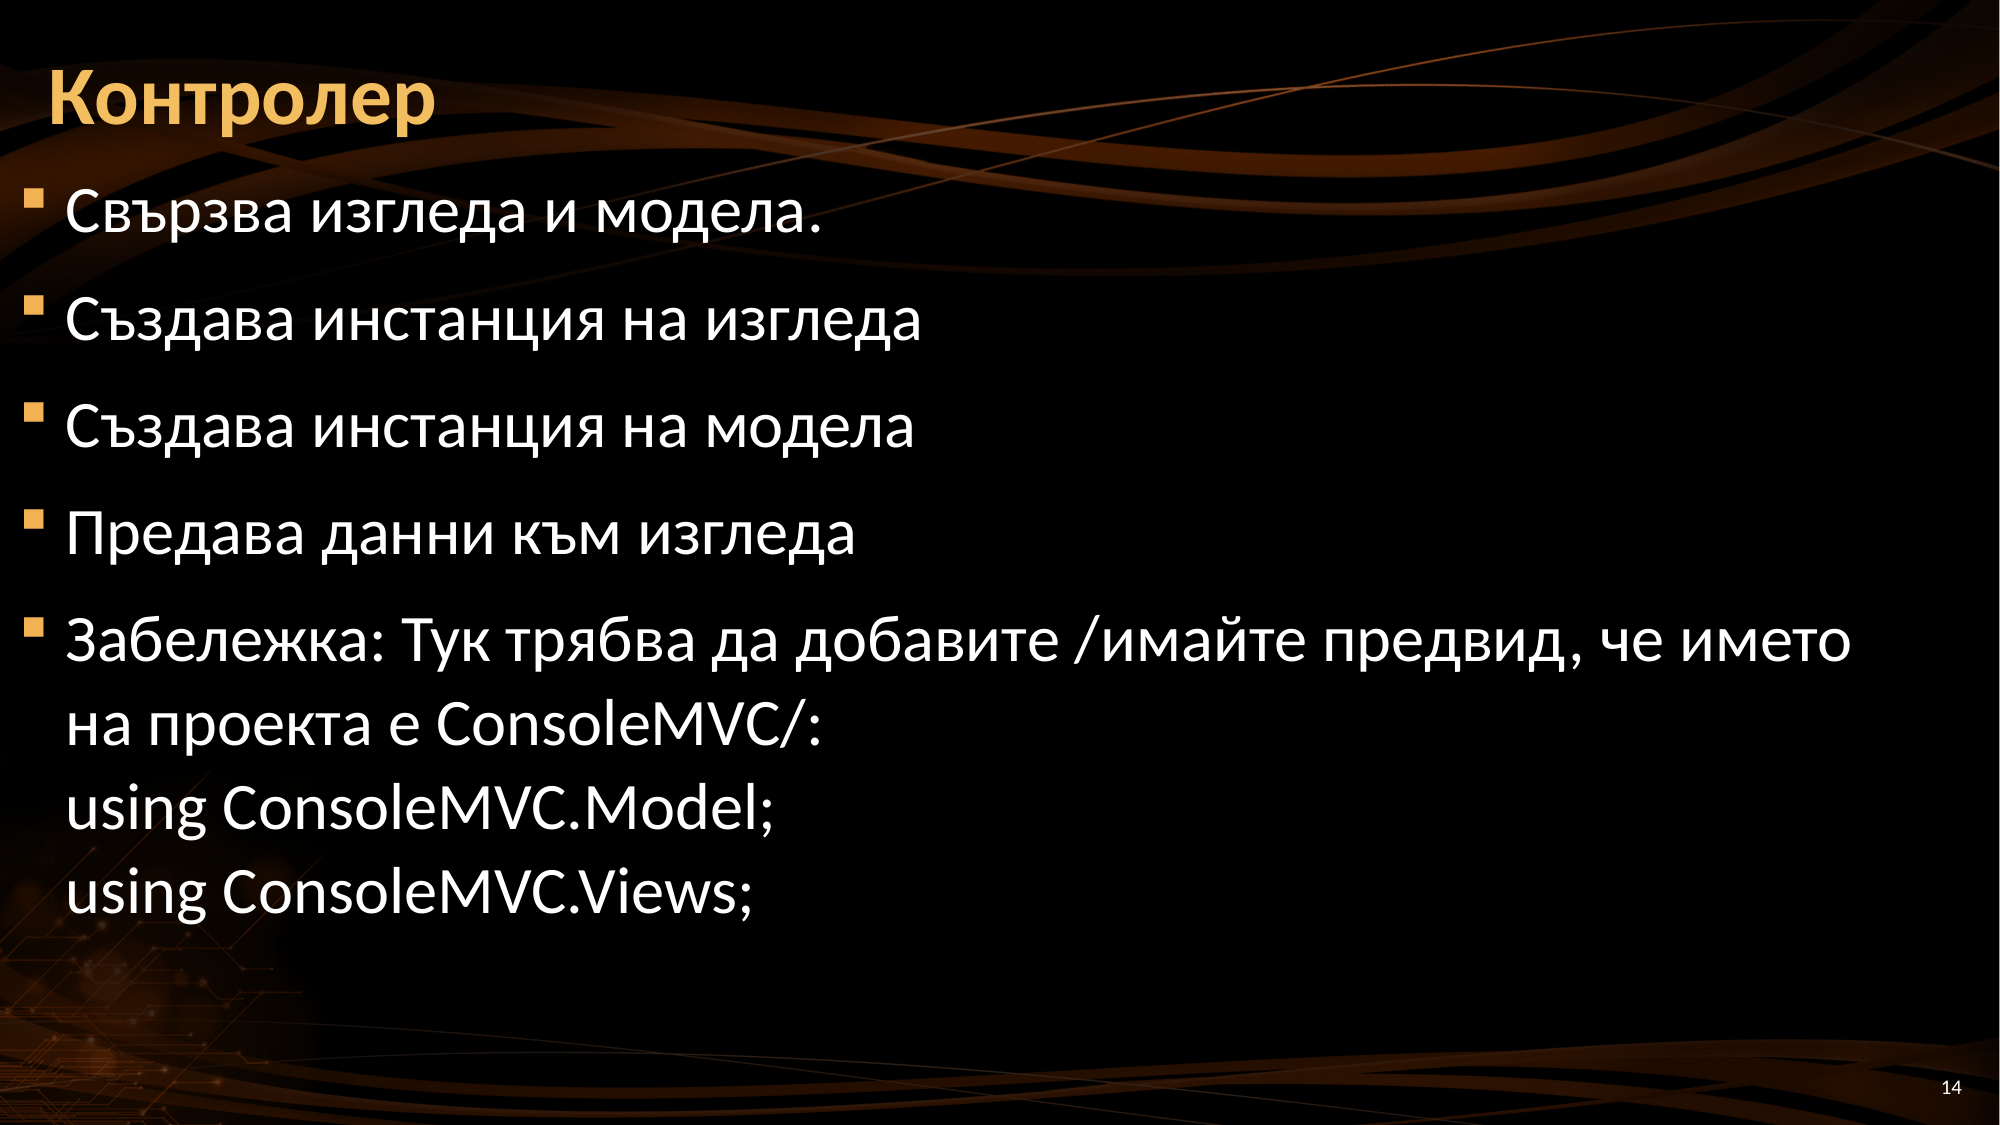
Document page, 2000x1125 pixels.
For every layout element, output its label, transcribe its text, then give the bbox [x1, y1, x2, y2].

title Контролер [30, 6, 1602, 189]
slide_number 14 [1897, 1070, 1968, 1103]
list Свързва изгледа и модела. Създава инстанция на изгледа Създава инстанция на модела Предава данни към изгледа Забележка: Тук трябва да добавите /имайте предвид, че името на проекта е ConsoleMVC/: using ConsoleMVC.Model; using ConsoleMVC.Views; [0, 156, 1938, 938]
picture [0, 0, 2000, 1125]
